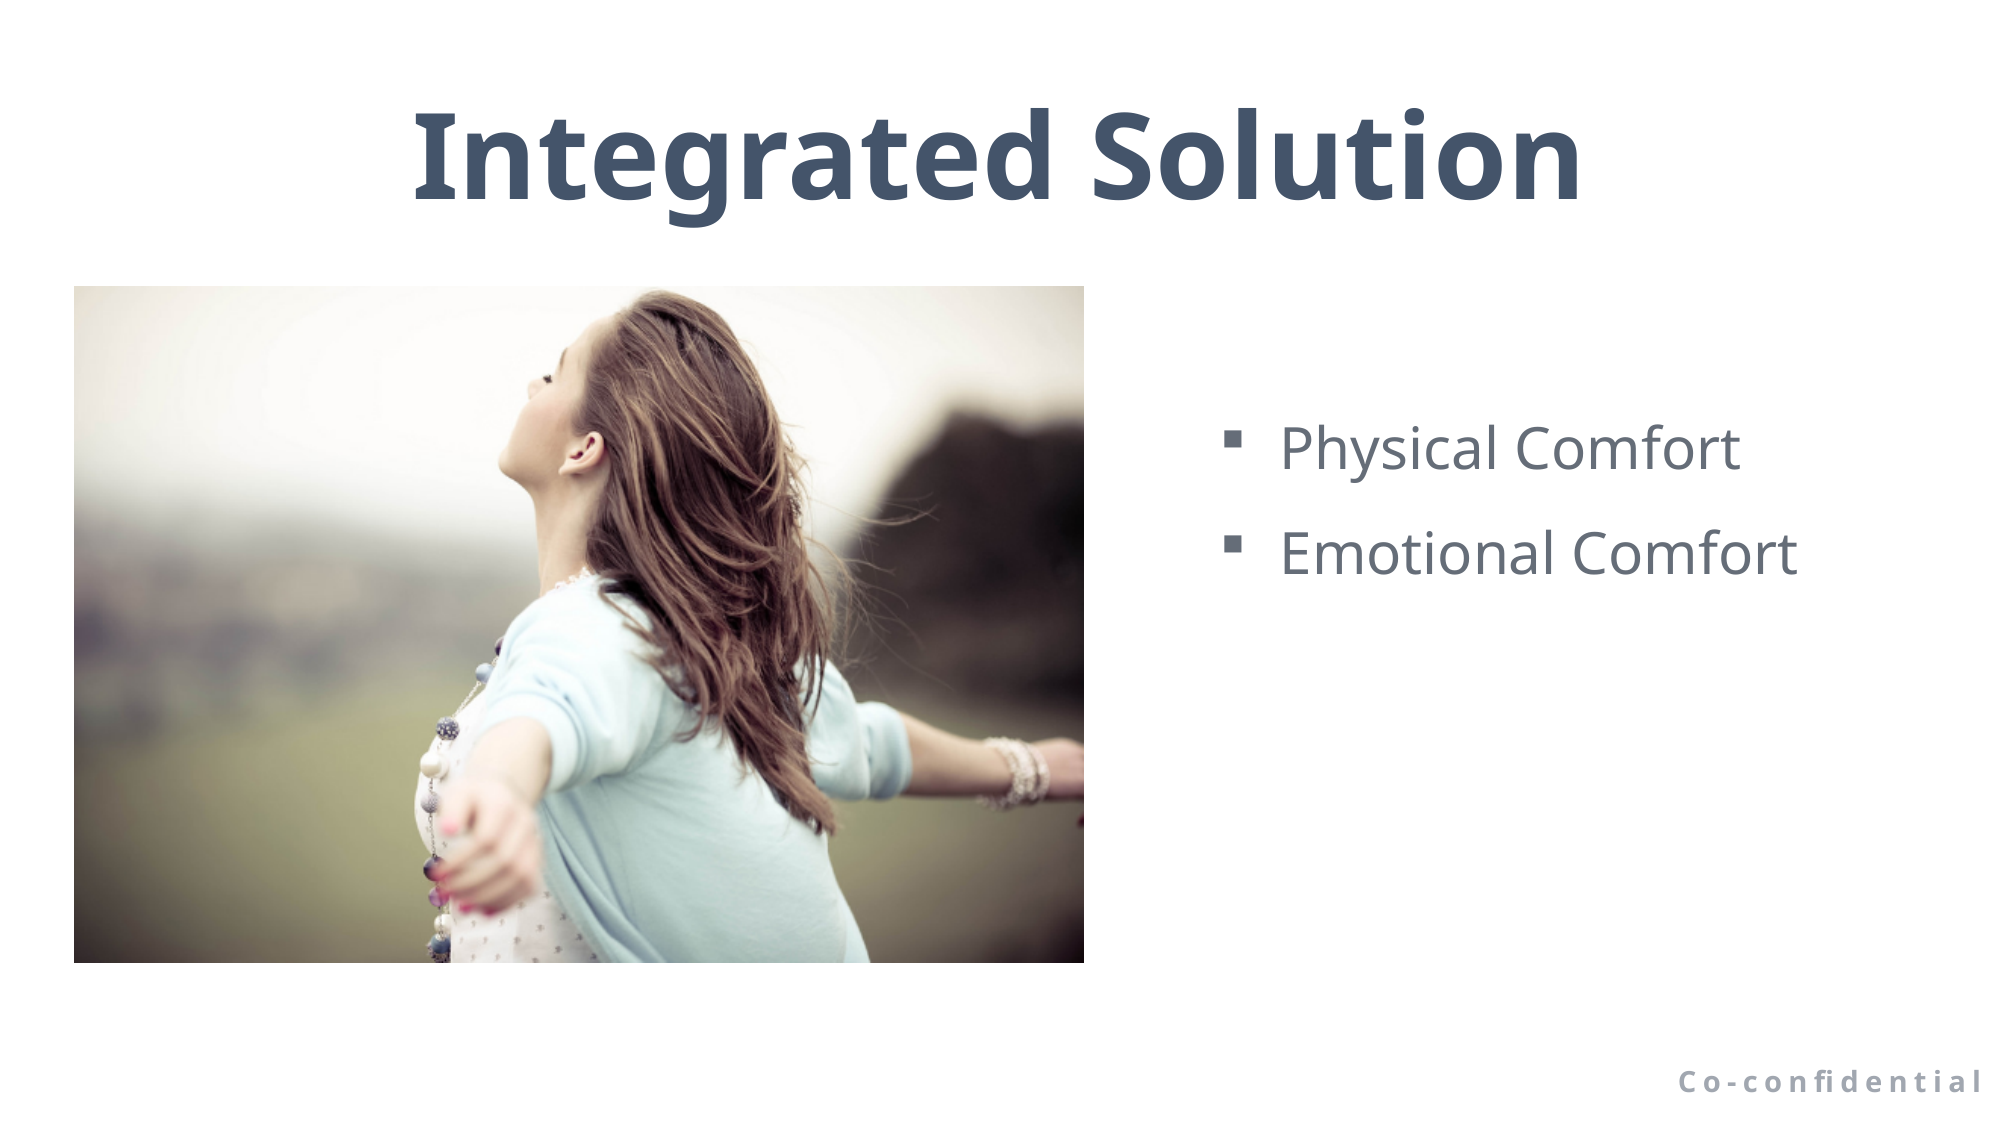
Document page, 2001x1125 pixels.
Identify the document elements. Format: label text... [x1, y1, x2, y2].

text_box Co-confidential [1386, 1037, 1982, 1123]
picture [74, 286, 1084, 963]
text_box Integrated Solution [230, 72, 1769, 231]
text_box Physical Comfort Emotional Comfort [1189, 369, 2000, 1059]
